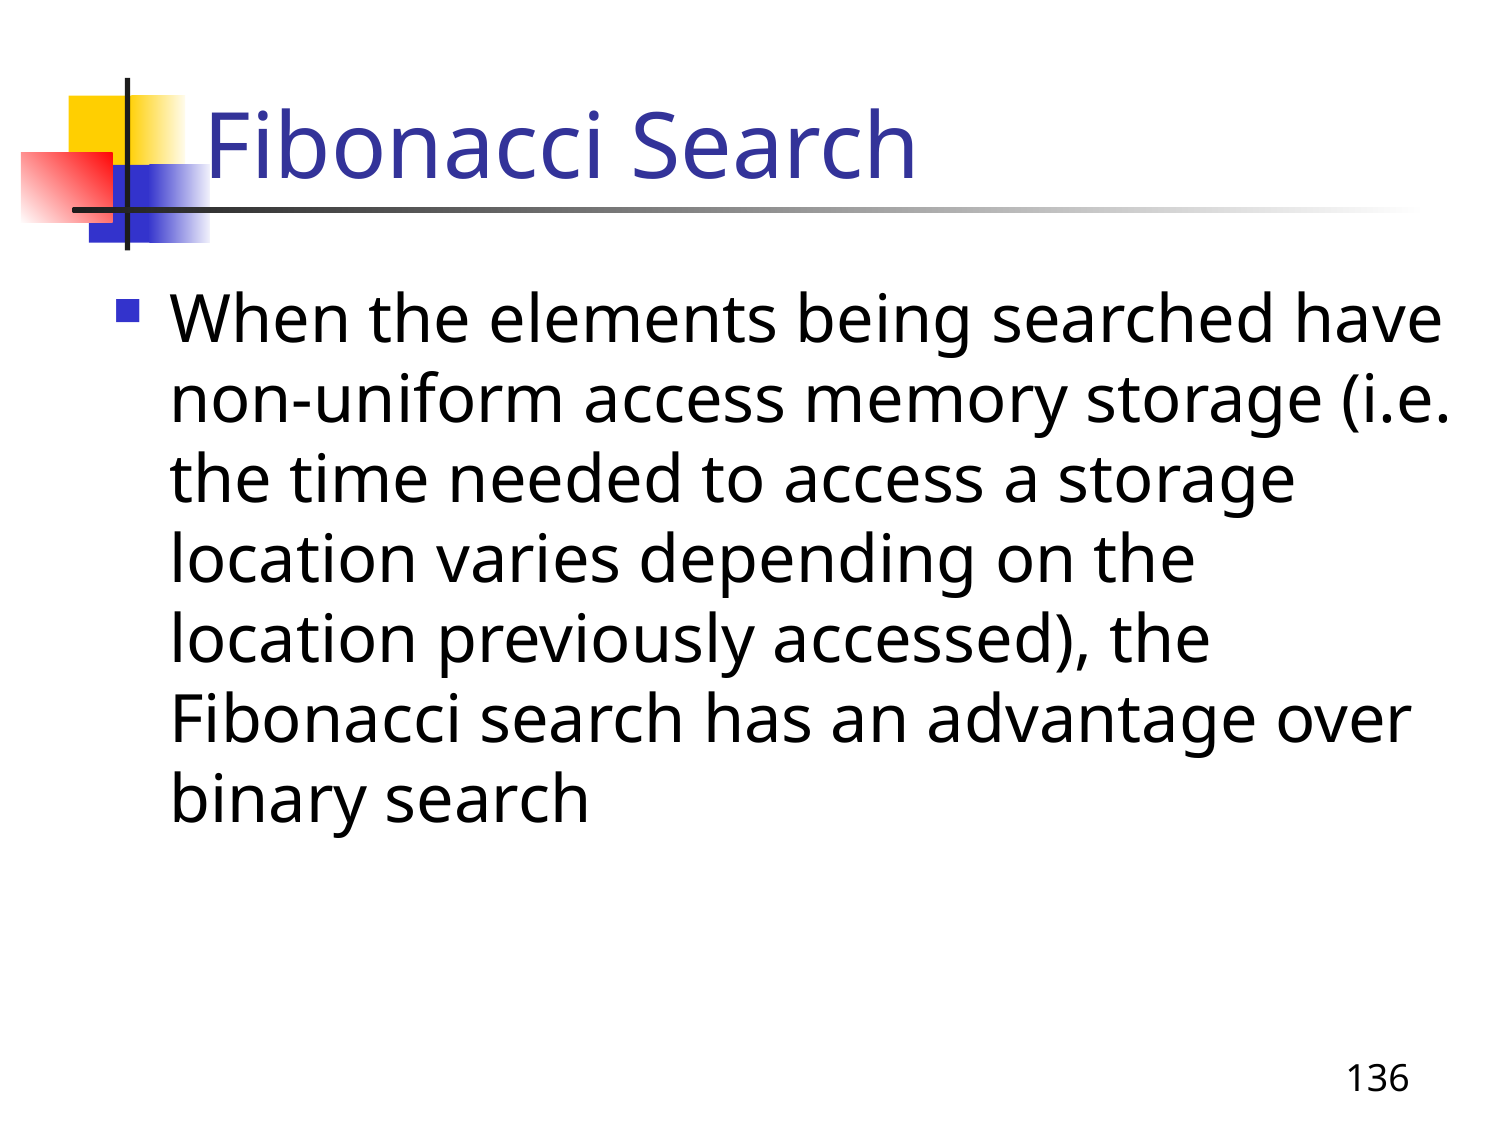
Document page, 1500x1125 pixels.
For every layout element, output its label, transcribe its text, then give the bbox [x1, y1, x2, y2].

slide_number 136 [1112, 1037, 1426, 1113]
list When the elements being searched have non-uniform access memory storage (i.e. the time needed to access a storage location varies depending on the location previously accessed), the Fibonacci search has an advantage over binary search [97, 268, 1470, 1007]
title Fibonacci Search [188, 16, 1468, 205]
